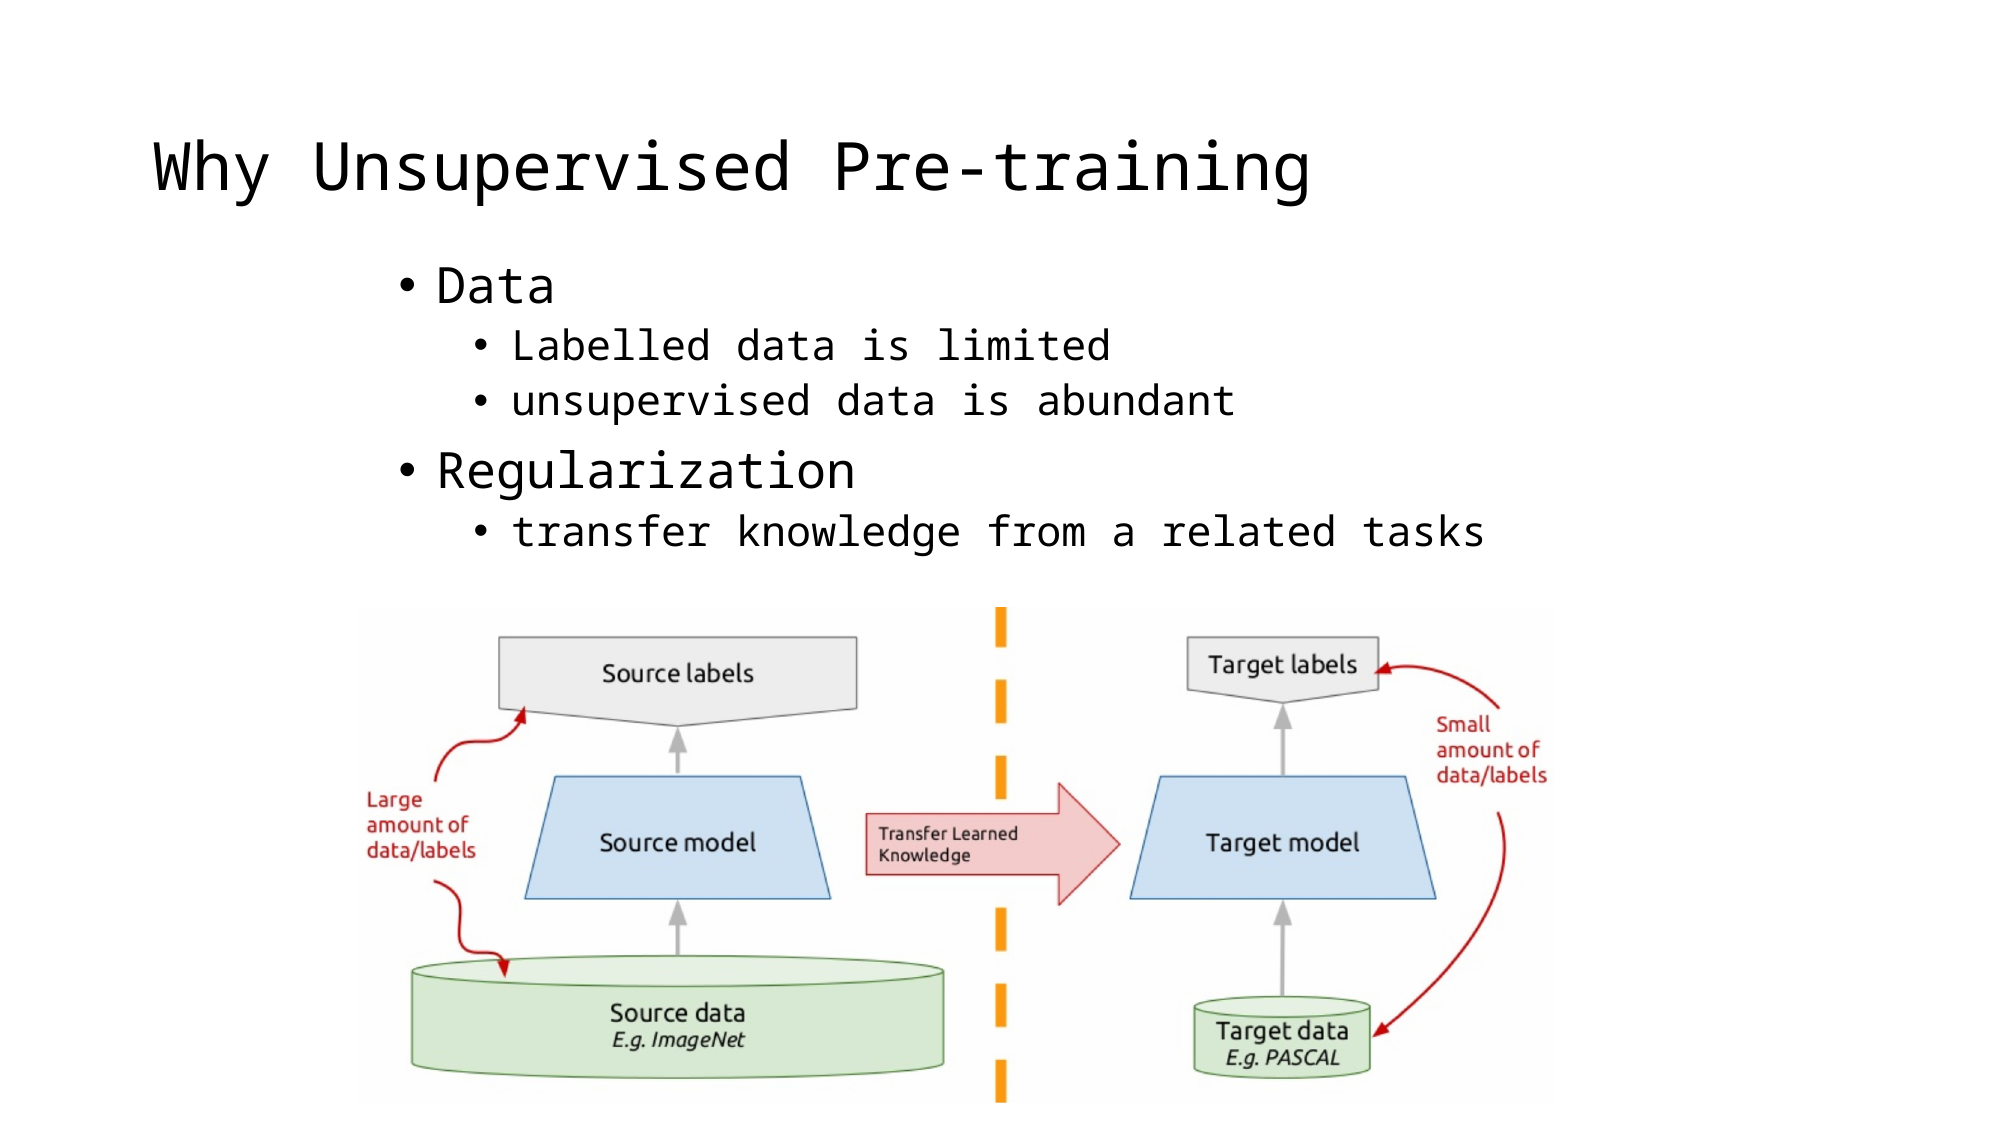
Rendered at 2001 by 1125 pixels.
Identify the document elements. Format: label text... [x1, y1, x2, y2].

list Data Labelled data is limited unsupervised data is abundant Regularization transfer knowledge from a related tasks [383, 252, 1530, 595]
picture [358, 607, 1555, 1103]
title Why Unsupervised Pre-training [137, 59, 1863, 278]
